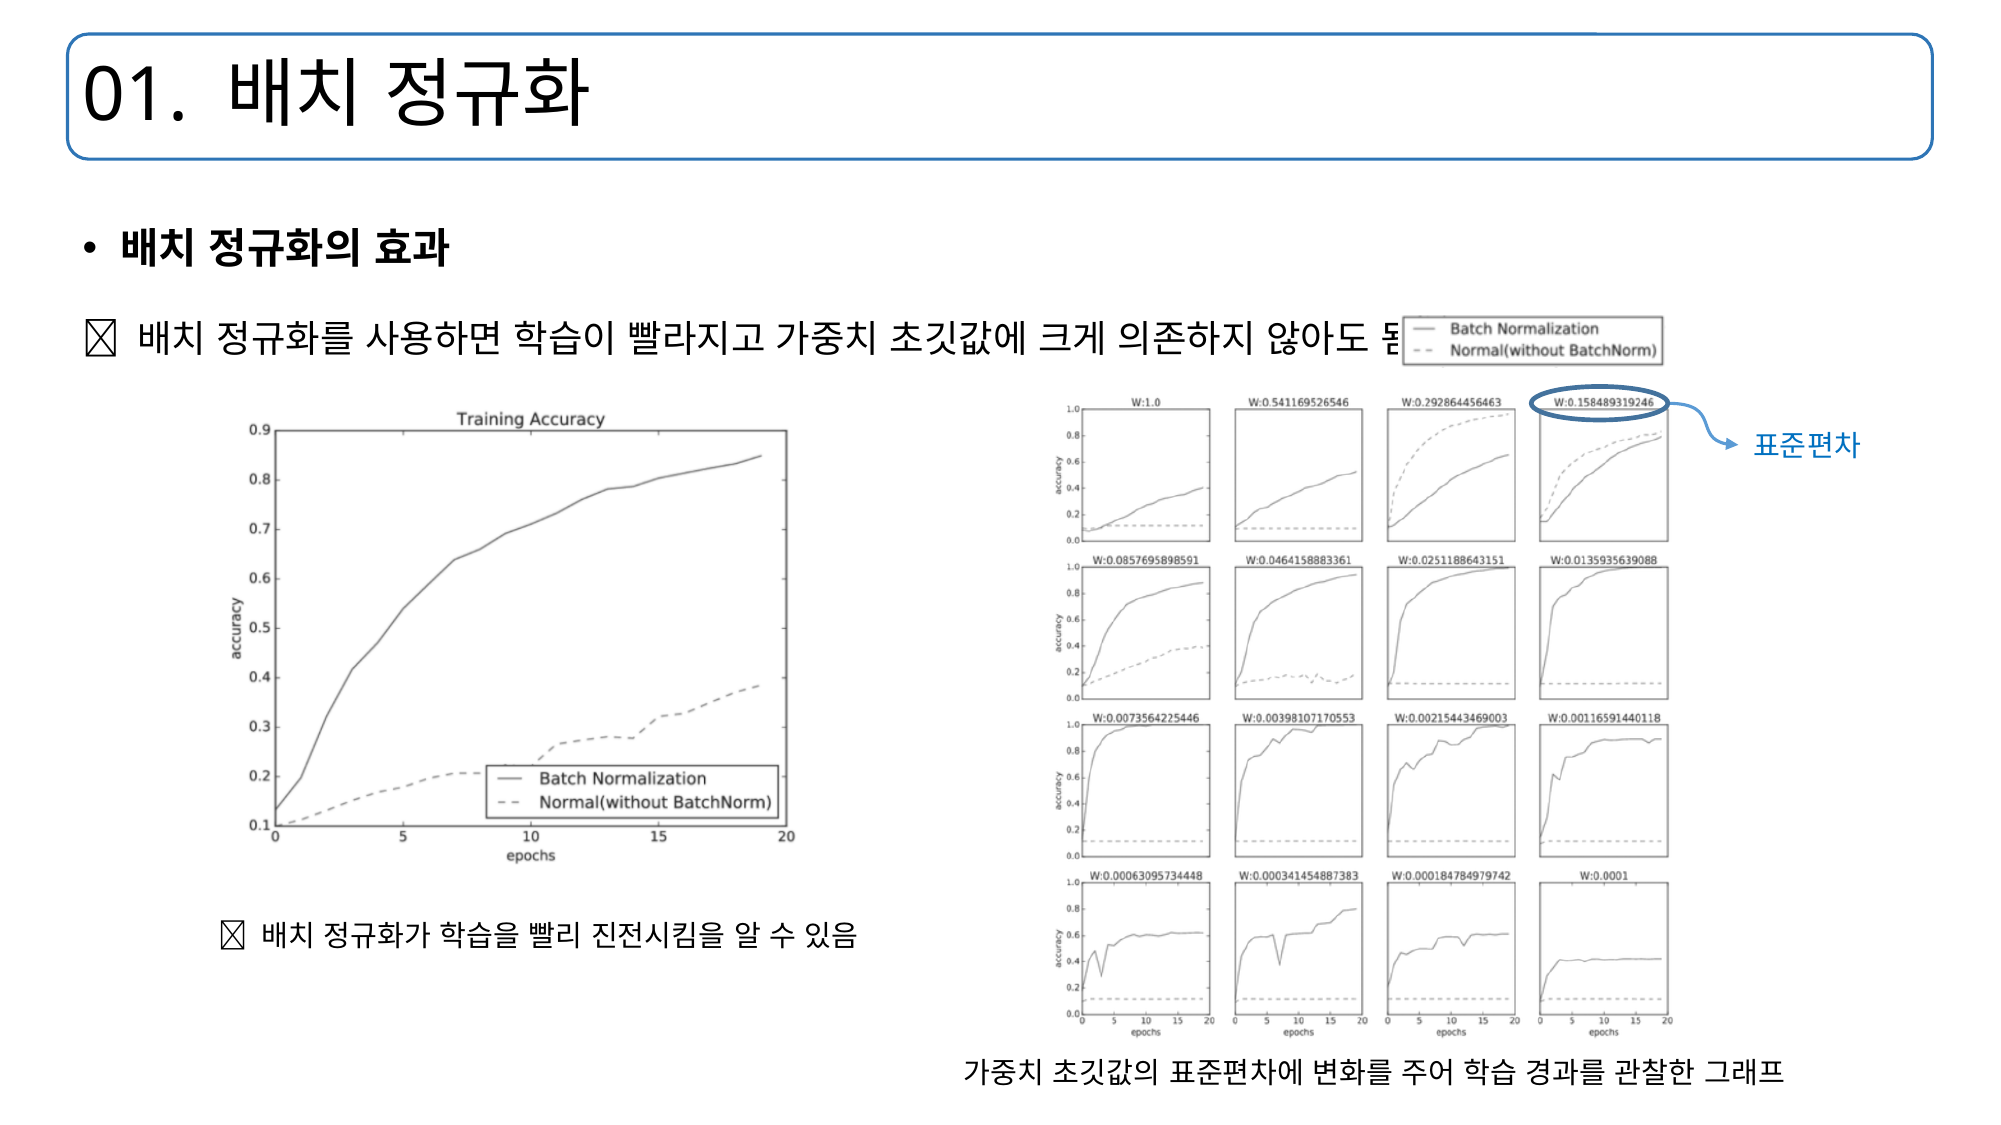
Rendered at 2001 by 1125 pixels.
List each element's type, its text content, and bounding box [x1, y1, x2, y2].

picture [1045, 395, 1695, 1040]
text_box 표준편차 [1738, 420, 1882, 470]
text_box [1667, 403, 1739, 446]
text_box 가중치 초깃값의 표준편차에 변화를 주어 학습 경과를 관찰한 그래프 [948, 1046, 1801, 1097]
text_box  배치 정규화가 학습을 빨리 진전시킴을 알 수 있음 [203, 909, 874, 960]
picture [218, 395, 807, 867]
list 배치 정규화의 효과  배치 정규화를 사용하면 학습이 빨라지고 가중치 초깃값에 크게 의존하지 않아도 됨 [67, 189, 1933, 1105]
title 01. 배치 정규화 [67, 34, 1933, 160]
picture [1398, 315, 1666, 368]
text_box [1537, 385, 1662, 395]
